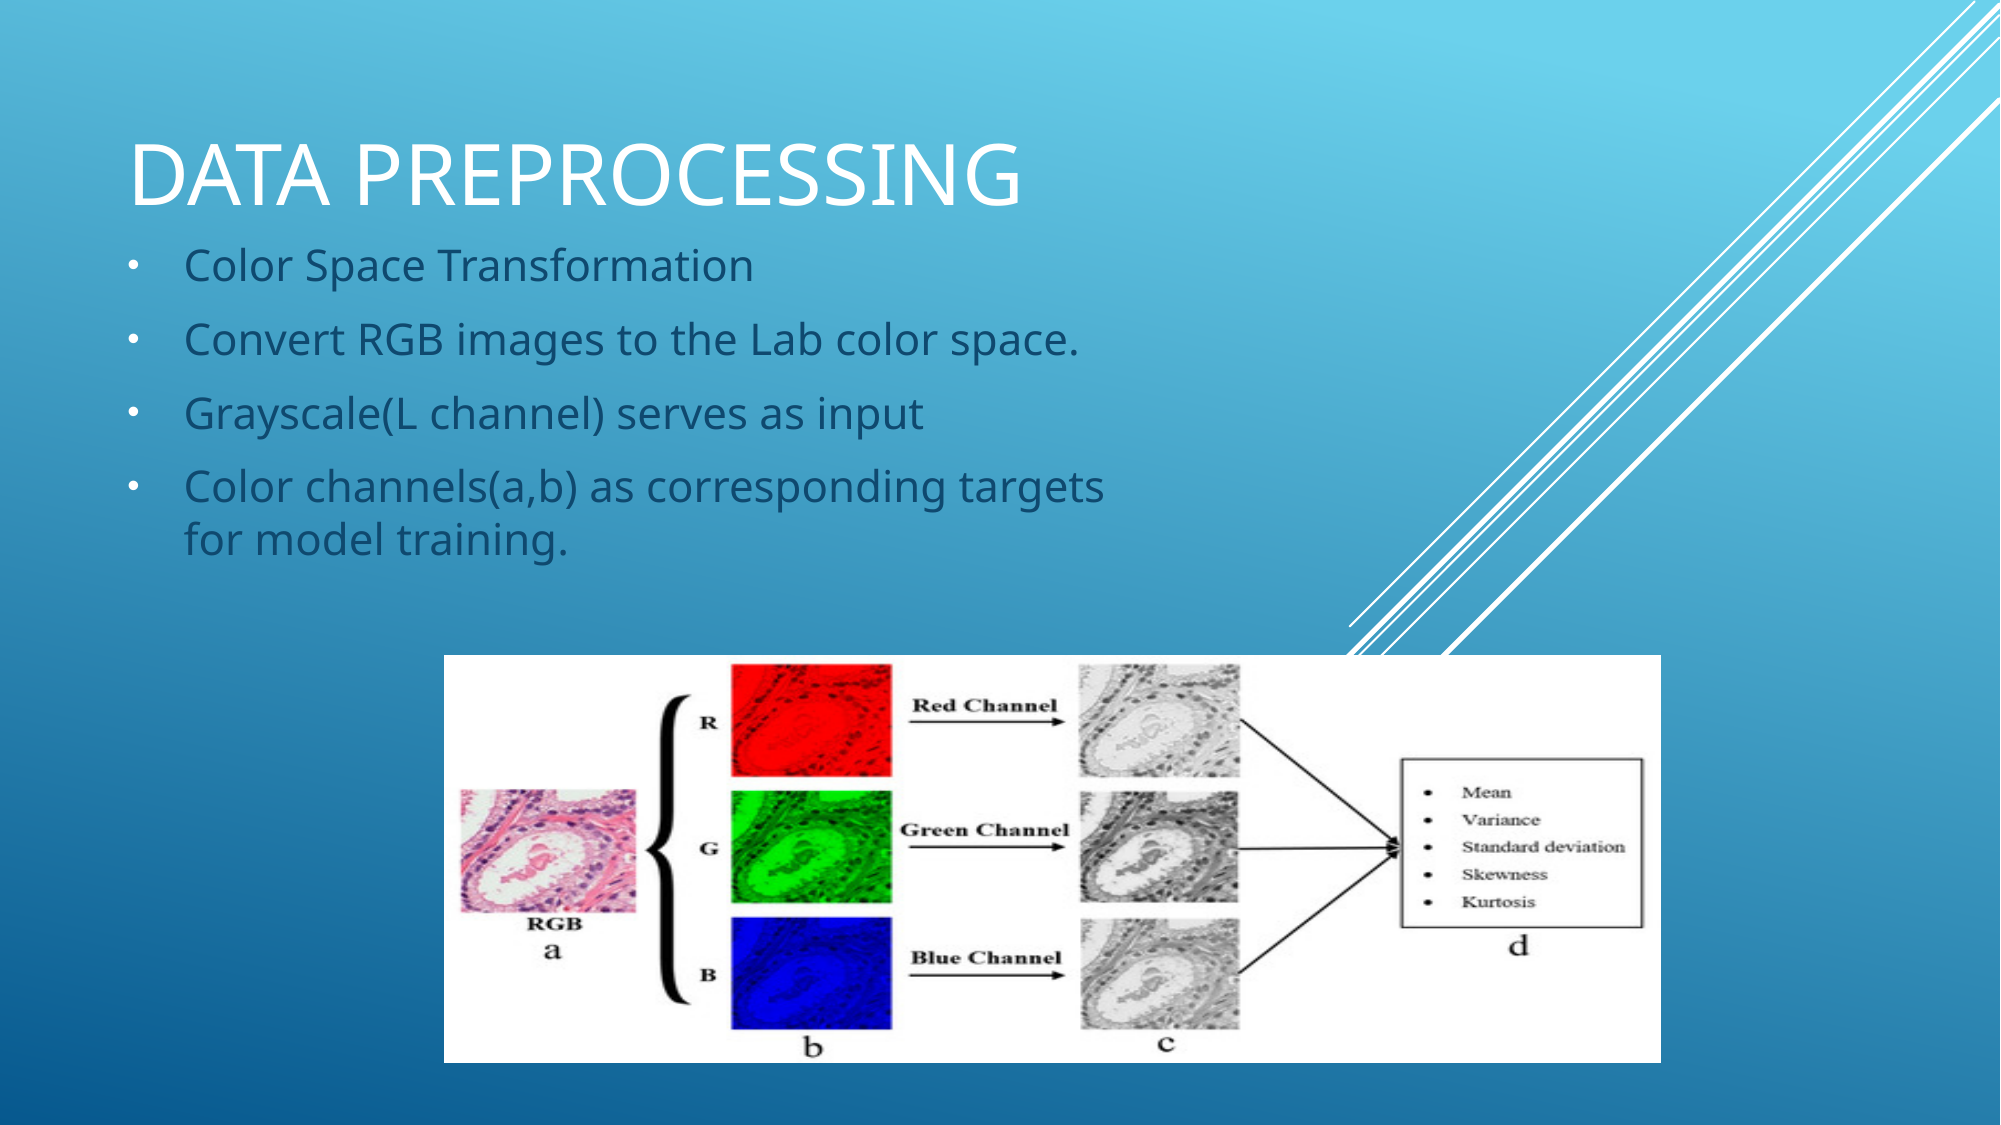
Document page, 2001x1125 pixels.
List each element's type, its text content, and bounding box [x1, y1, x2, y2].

subtitle Color Space Transformation Convert RGB images to the Lab color space. Grayscale(L channel) serves as input Color channels(a,b) as corresponding targets for model training. [112, 230, 1163, 608]
picture [444, 655, 1661, 1063]
title Data Preprocessing [112, 112, 1425, 231]
